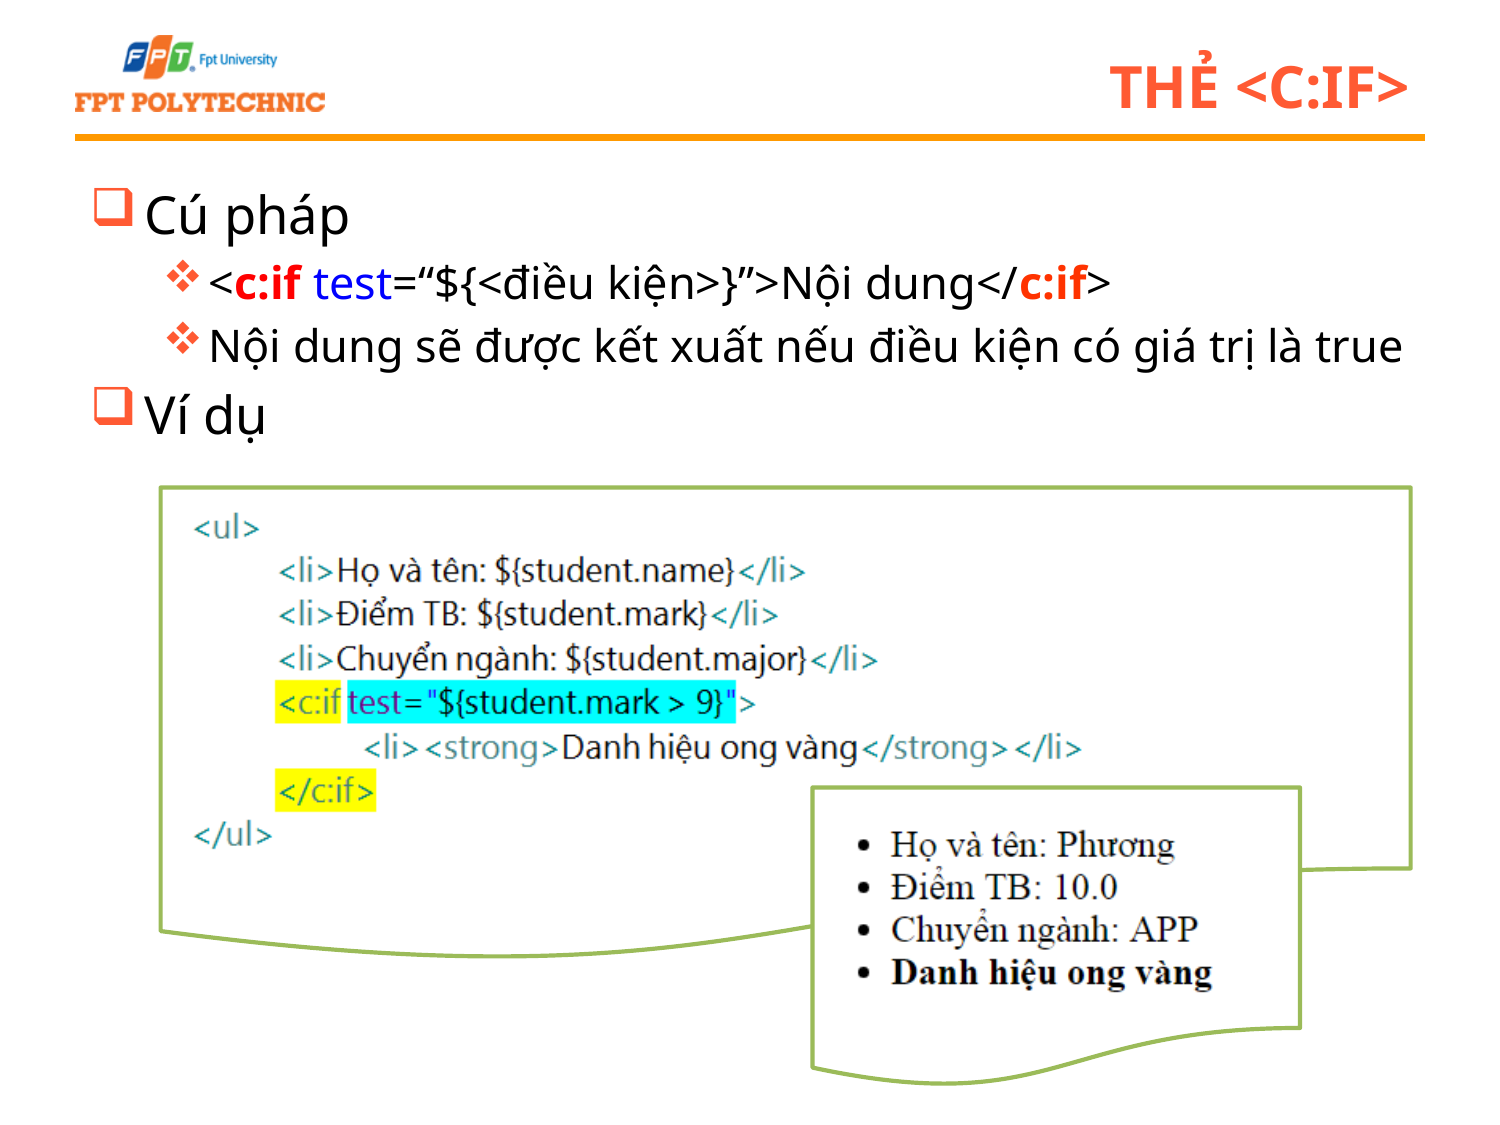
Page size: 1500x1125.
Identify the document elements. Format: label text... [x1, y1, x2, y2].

list Cú pháp <c:if test=“${<điều kiện>}”>Nội dung</c:if> Nội dung sẽ được kết xuất nếu điều kiện có giá trị là true Ví dụ [75, 174, 1425, 475]
picture [75, 35, 325, 112]
text_box [810, 785, 1303, 1086]
text_box [158, 485, 1413, 959]
title Thẻ <c:if> [337, 45, 1425, 125]
picture [187, 505, 1216, 997]
